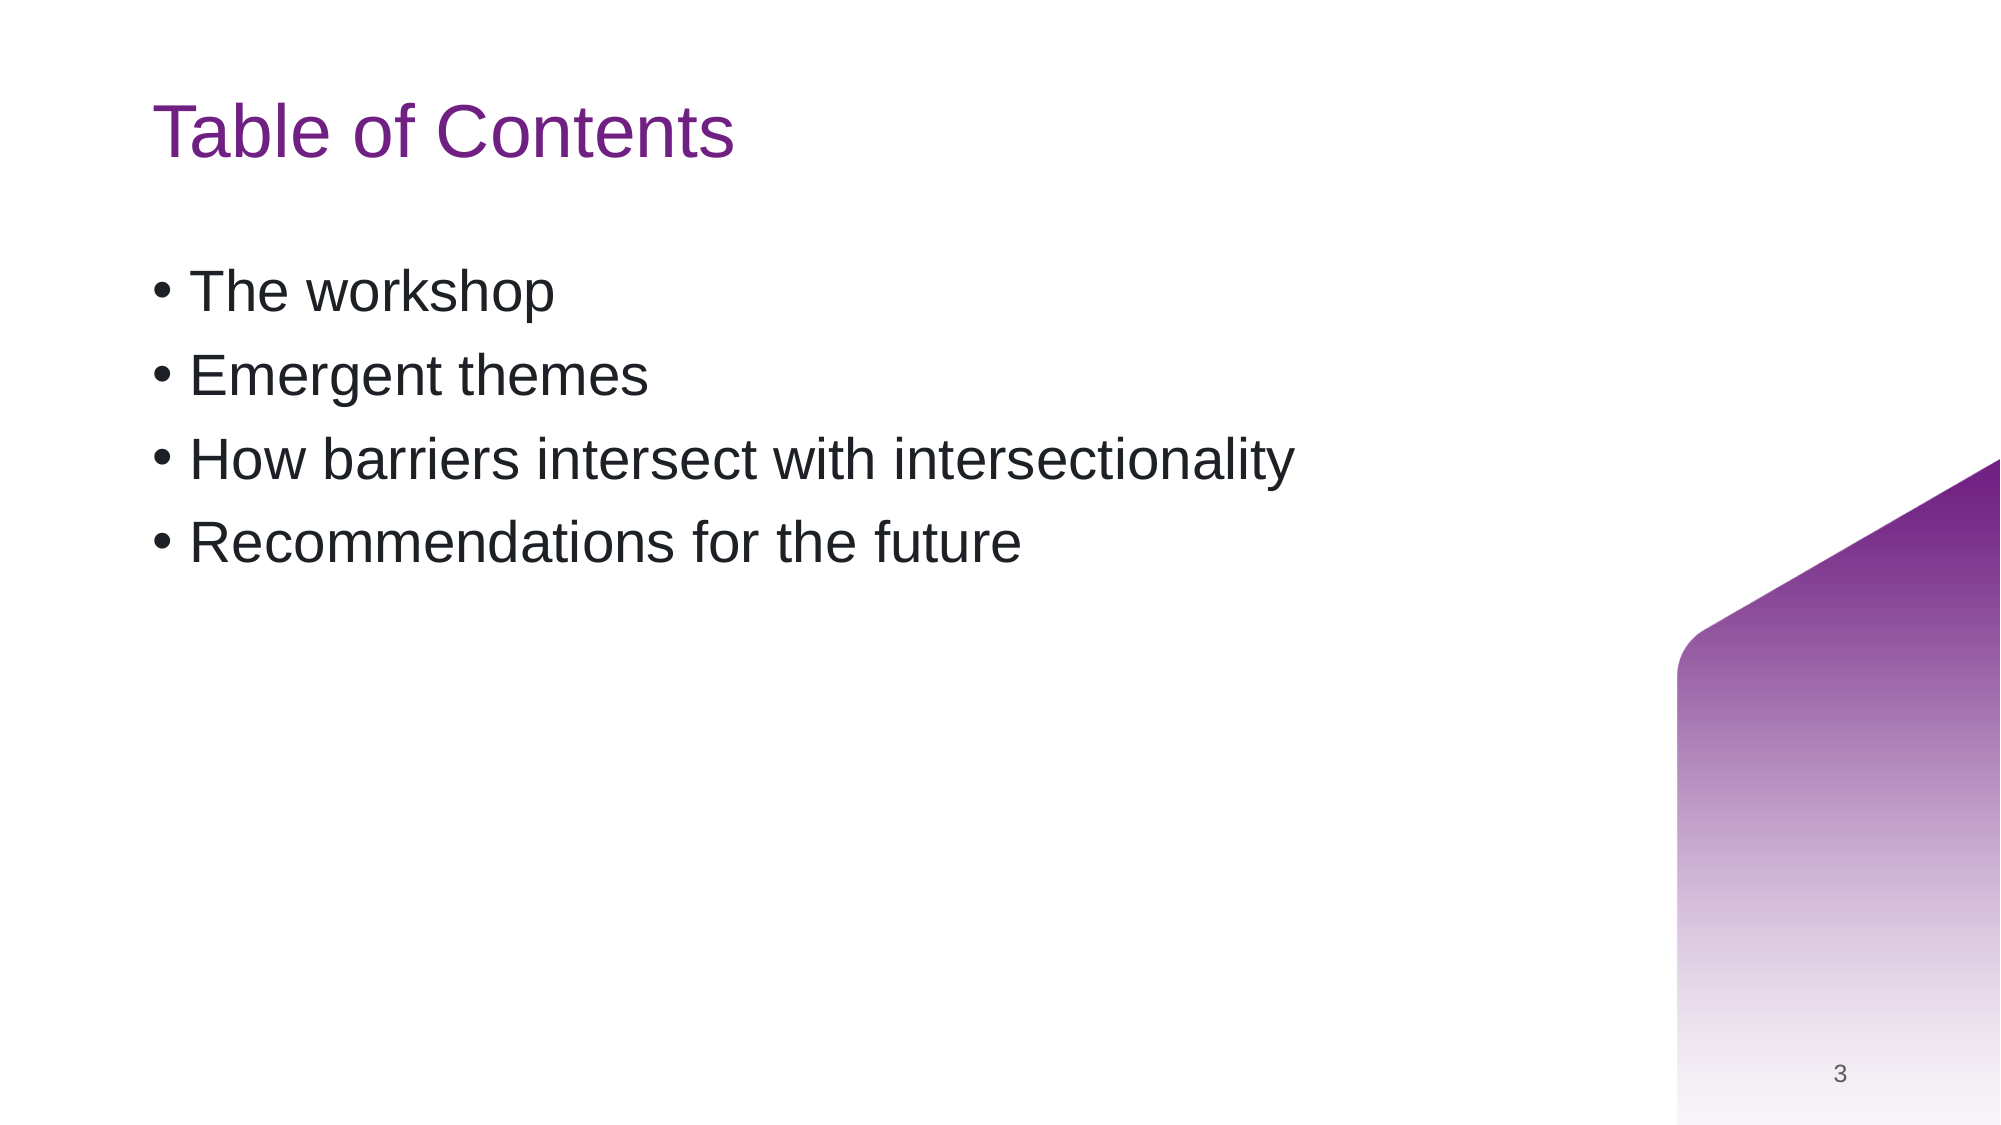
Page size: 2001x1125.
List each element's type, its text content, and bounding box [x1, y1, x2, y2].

list The workshop Emergent themes How barriers intersect with intersectionality Recommendations for the future [137, 254, 1589, 921]
slide_number 3 [1412, 1042, 1863, 1103]
picture [1166, 200, 2000, 1125]
title Table of Contents [137, 88, 1775, 179]
